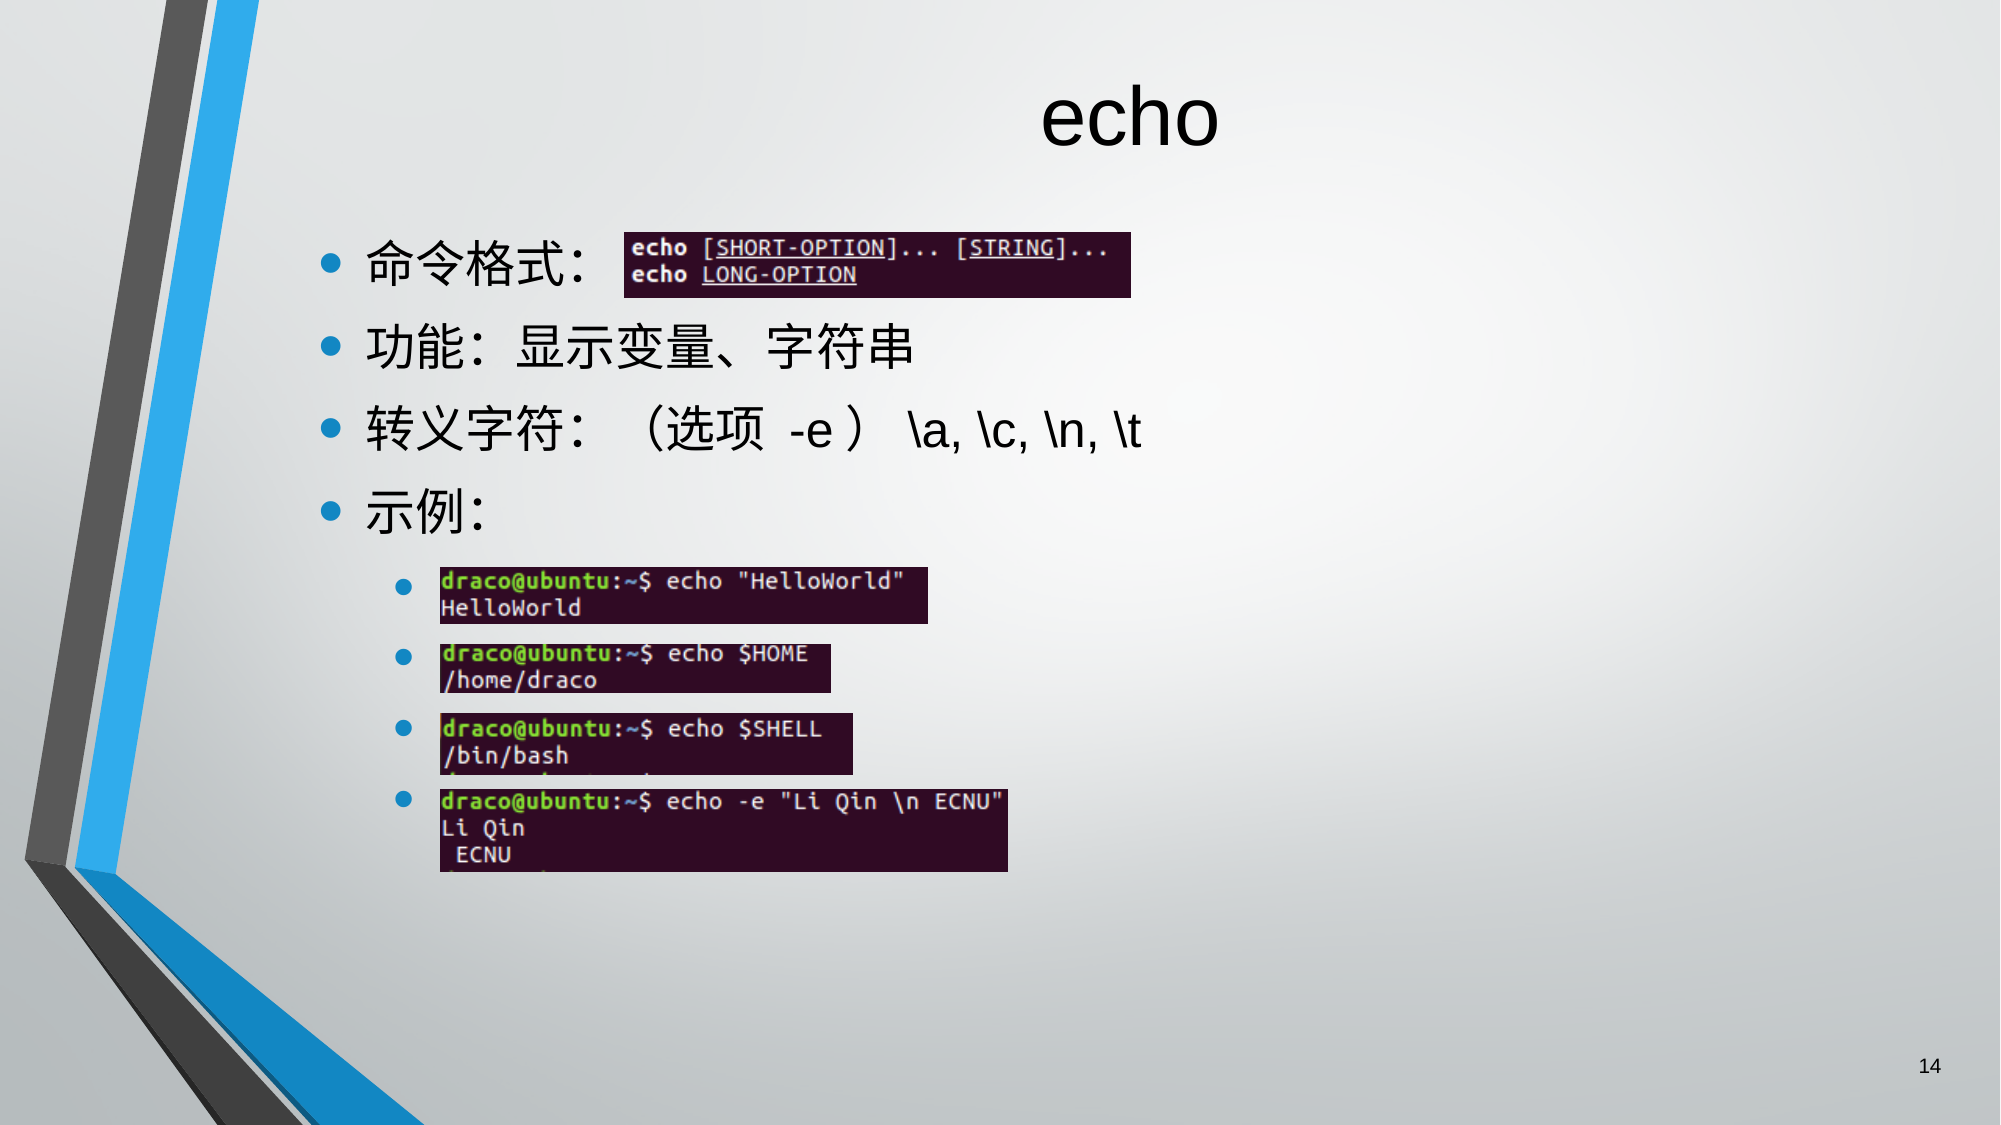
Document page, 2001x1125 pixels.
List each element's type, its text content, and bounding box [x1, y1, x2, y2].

slide_number 14 [1866, 1034, 1957, 1095]
picture [439, 788, 1008, 873]
list 命令格式： 功能：显示变量、字符串 转义字符：（选项 -e）\a, \c, \n, \t 示例： [304, 202, 1957, 1014]
picture [623, 232, 1131, 299]
picture [439, 644, 831, 694]
picture [439, 713, 853, 775]
picture [439, 567, 928, 624]
title echo [304, 38, 1957, 187]
